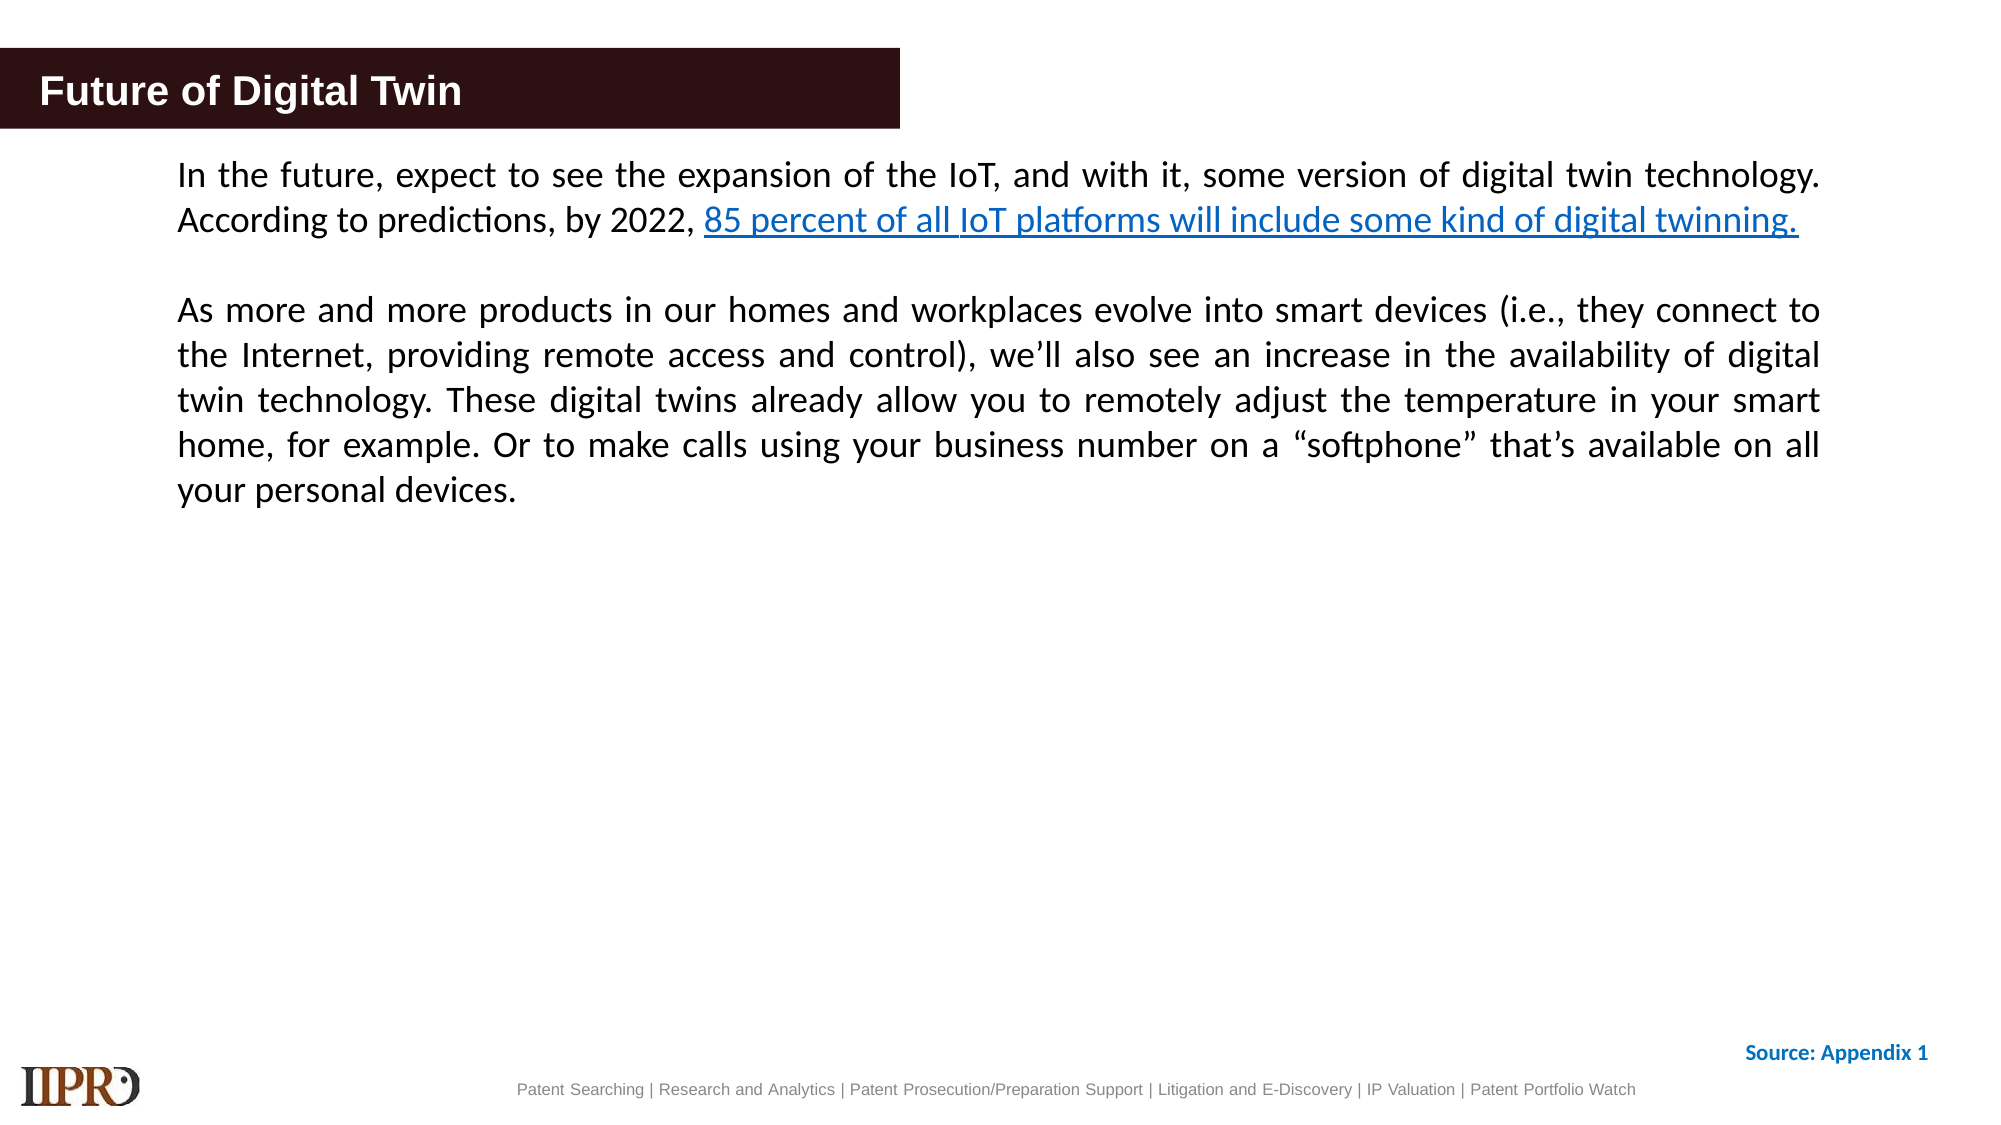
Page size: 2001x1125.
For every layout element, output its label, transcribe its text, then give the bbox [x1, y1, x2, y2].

text_box In the future, expect to see the expansion of the IoT, and with it, some version of digital twin technology. According to predictions, by 2022, 85 percent of all IoT platforms will include some kind of digital twinning. As more and more products in our homes and workplaces evolve into smart devices (i.e., they connect to the Internet, providing remote access and control), we’ll also see an increase in the availability of digital twin technology. These digital twins already allow you to remotely adjust the temperature in your smart home, for example. Or to make calls using your business number on a “softphone” that’s available on all your personal devices. [162, 142, 1838, 563]
title Future of Digital Twin [39, 62, 895, 252]
text_box Source: Appendix 1 [1730, 1029, 1944, 1073]
text_box [0, 47, 900, 129]
text_box Patent Searching | Research and Analytics | Patent Prosecution/Preparation Support | Litigation and E-Discovery | IP Valuation | Patent Portfolio Watch [514, 1076, 1648, 1099]
text_box [21, 1067, 140, 1106]
